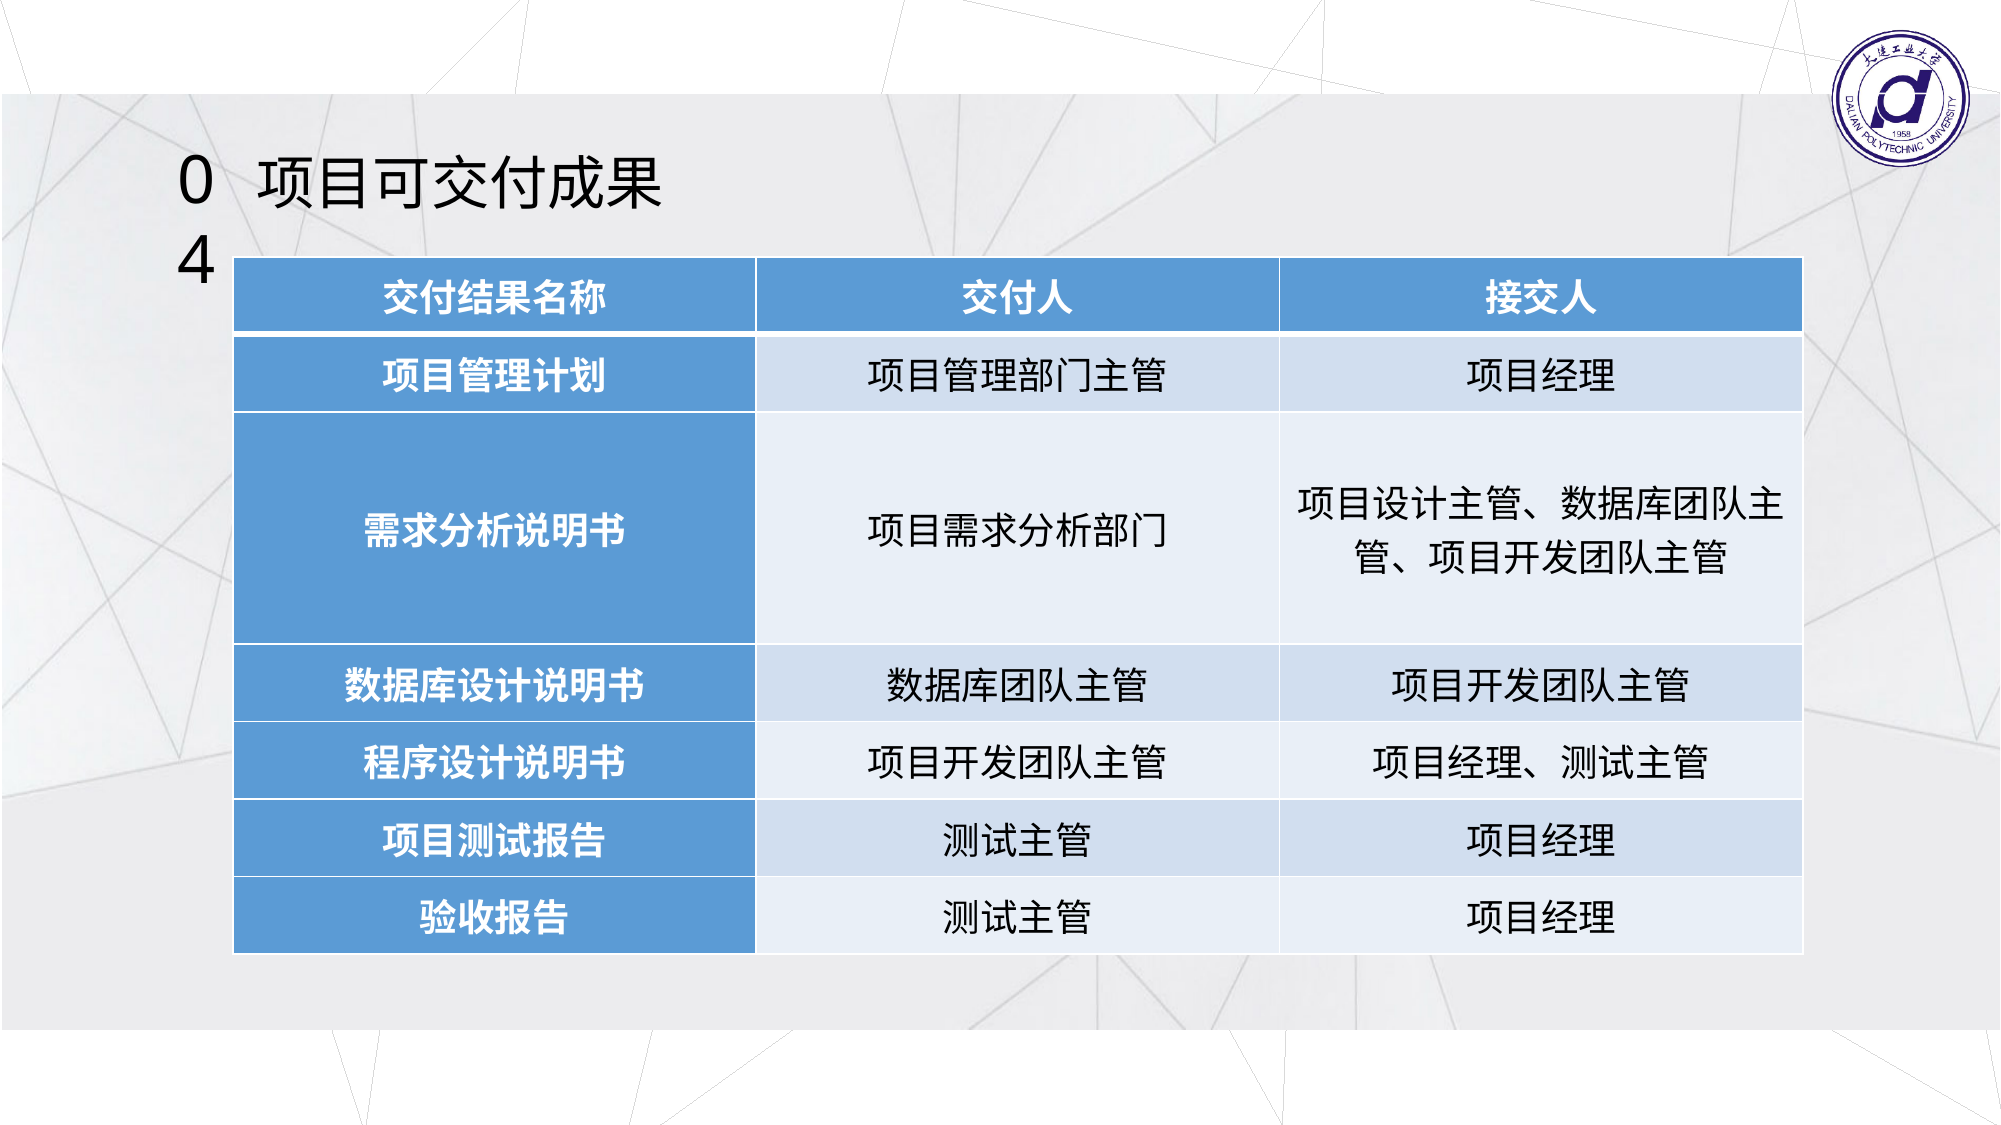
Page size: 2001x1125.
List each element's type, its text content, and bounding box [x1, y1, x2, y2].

table_cell 项目需求分析部门 [757, 413, 1279, 643]
table_cell 需求分析说明书 [234, 413, 755, 643]
table_cell 项目经理 [1280, 877, 1802, 953]
table_cell 测试主管 [757, 800, 1279, 876]
picture [2, 27, 2001, 1030]
text_box 04 [177, 136, 251, 297]
table_cell 项目开发团队主管 [757, 722, 1279, 798]
table_header 交付结果名称 [234, 258, 755, 331]
table_cell 项目经理 [1280, 337, 1802, 411]
table_cell 项目管理部门主管 [757, 337, 1279, 411]
table_cell 项目测试报告 [234, 800, 755, 876]
table_header 接交人 [1280, 258, 1802, 331]
table_cell 项目开发团队主管 [1280, 645, 1802, 721]
table_cell 验收报告 [234, 877, 755, 953]
table_cell 程序设计说明书 [234, 722, 755, 798]
table_cell 测试主管 [757, 877, 1279, 953]
table_cell 数据库设计说明书 [234, 645, 755, 721]
table_cell 项目经理 [1280, 800, 1802, 876]
table_cell 项目管理计划 [234, 337, 755, 411]
table_cell 项目设计主管、数据库团队主管、项目开发团队主管 [1280, 413, 1802, 643]
table_cell 项目经理、测试主管 [1280, 722, 1802, 798]
table_header 交付人 [757, 258, 1279, 331]
table_cell 数据库团队主管 [757, 645, 1279, 721]
text_box 项目可交付成果 [256, 146, 722, 217]
